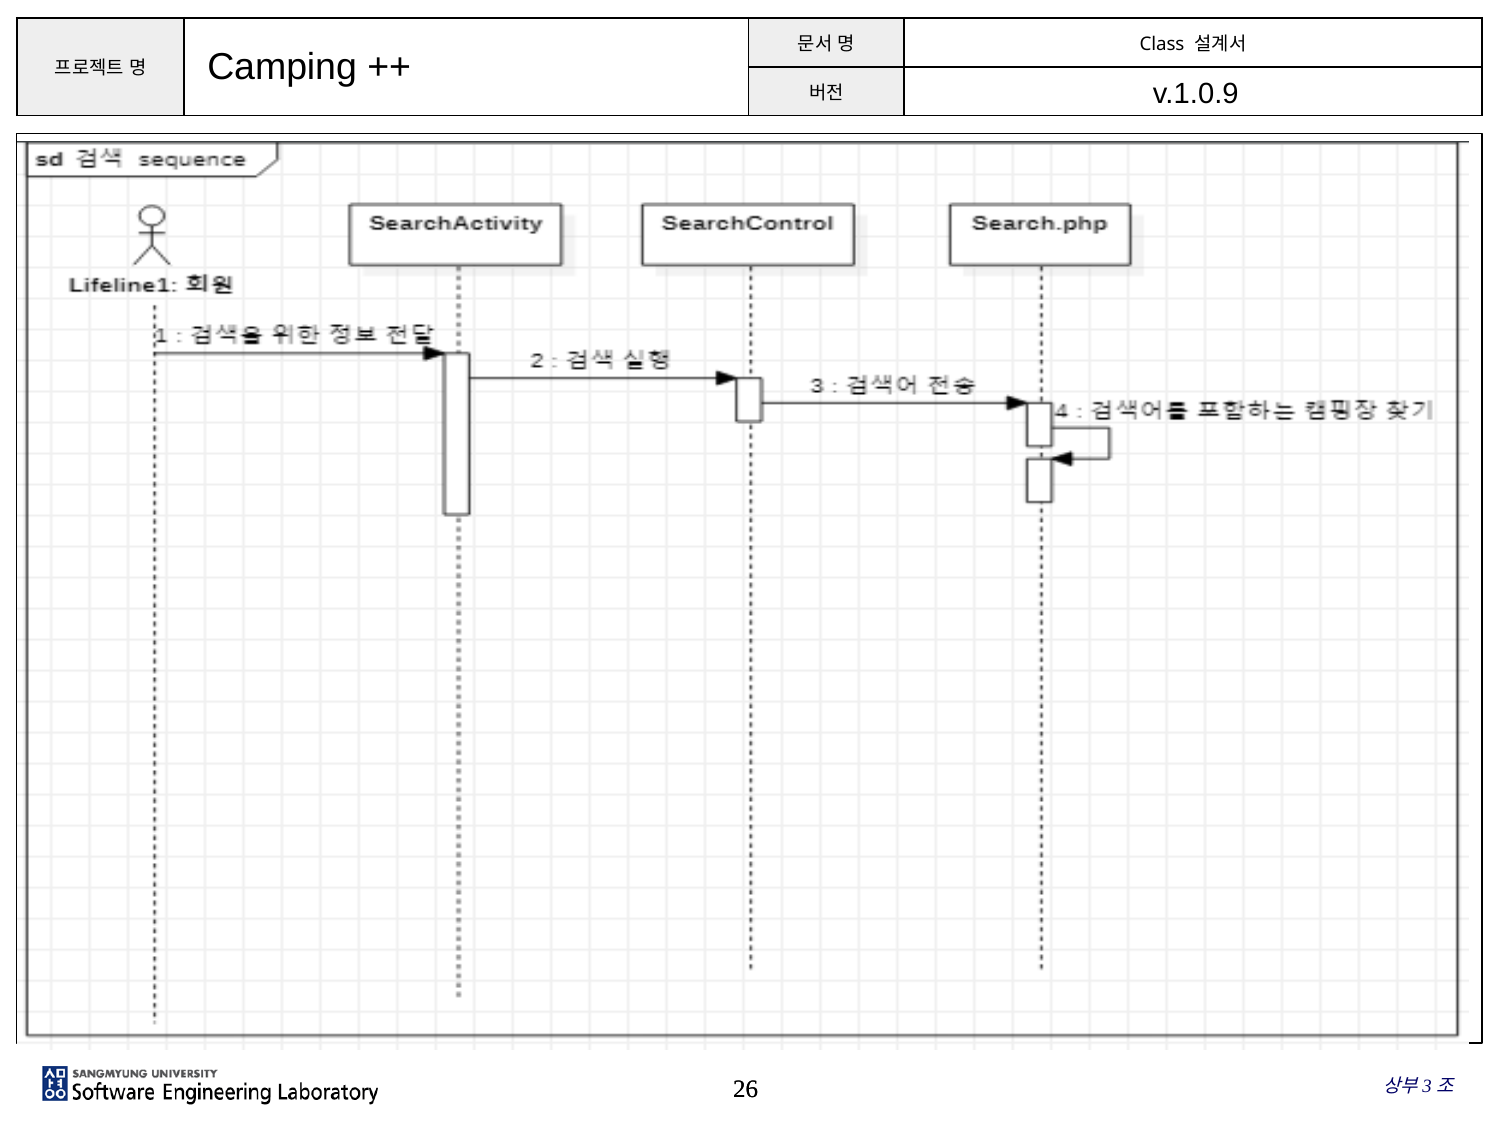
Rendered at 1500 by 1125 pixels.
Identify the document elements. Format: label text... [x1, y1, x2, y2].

picture [42, 1066, 382, 1106]
footer 상부3조 [994, 1060, 1454, 1110]
picture [17, 141, 1469, 1051]
